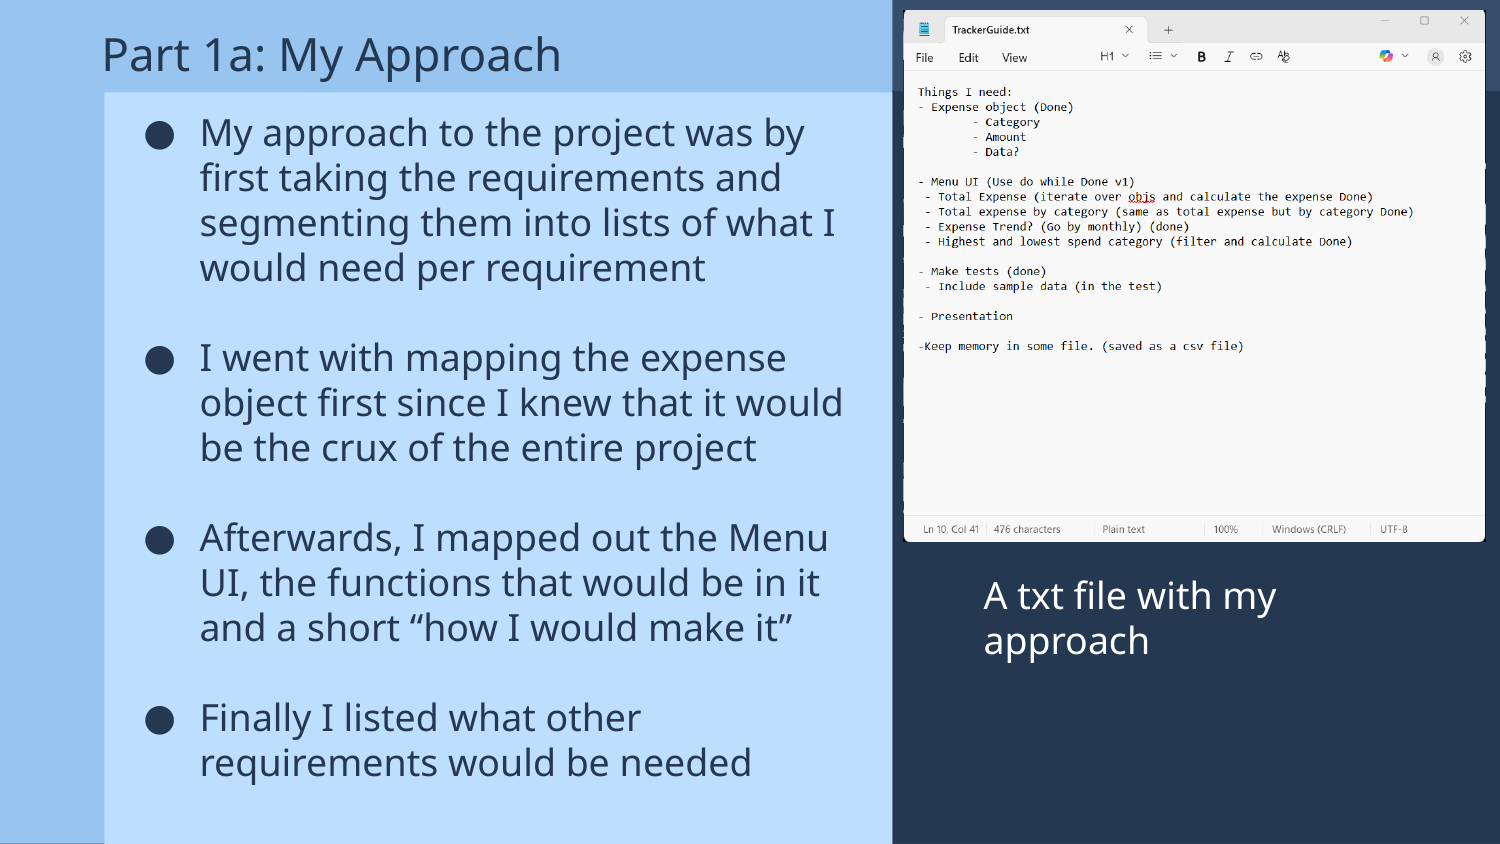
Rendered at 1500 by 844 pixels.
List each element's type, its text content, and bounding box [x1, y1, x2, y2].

picture [903, 10, 1486, 542]
text_box Part 1a: My Approach [86, 10, 879, 84]
text_box My approach to the project was by first taking the requirements and segmenting them into lists of what I would need per requirement I went with mapping the expense object first since I knew that it would be the crux of the entire project Afterwards, I mapped out the Menu UI, the functions that would be in it and a short “how I would make it” Finally I listed what other requirements would be needed [109, 93, 879, 835]
text_box A txt file with my approach [968, 557, 1443, 631]
